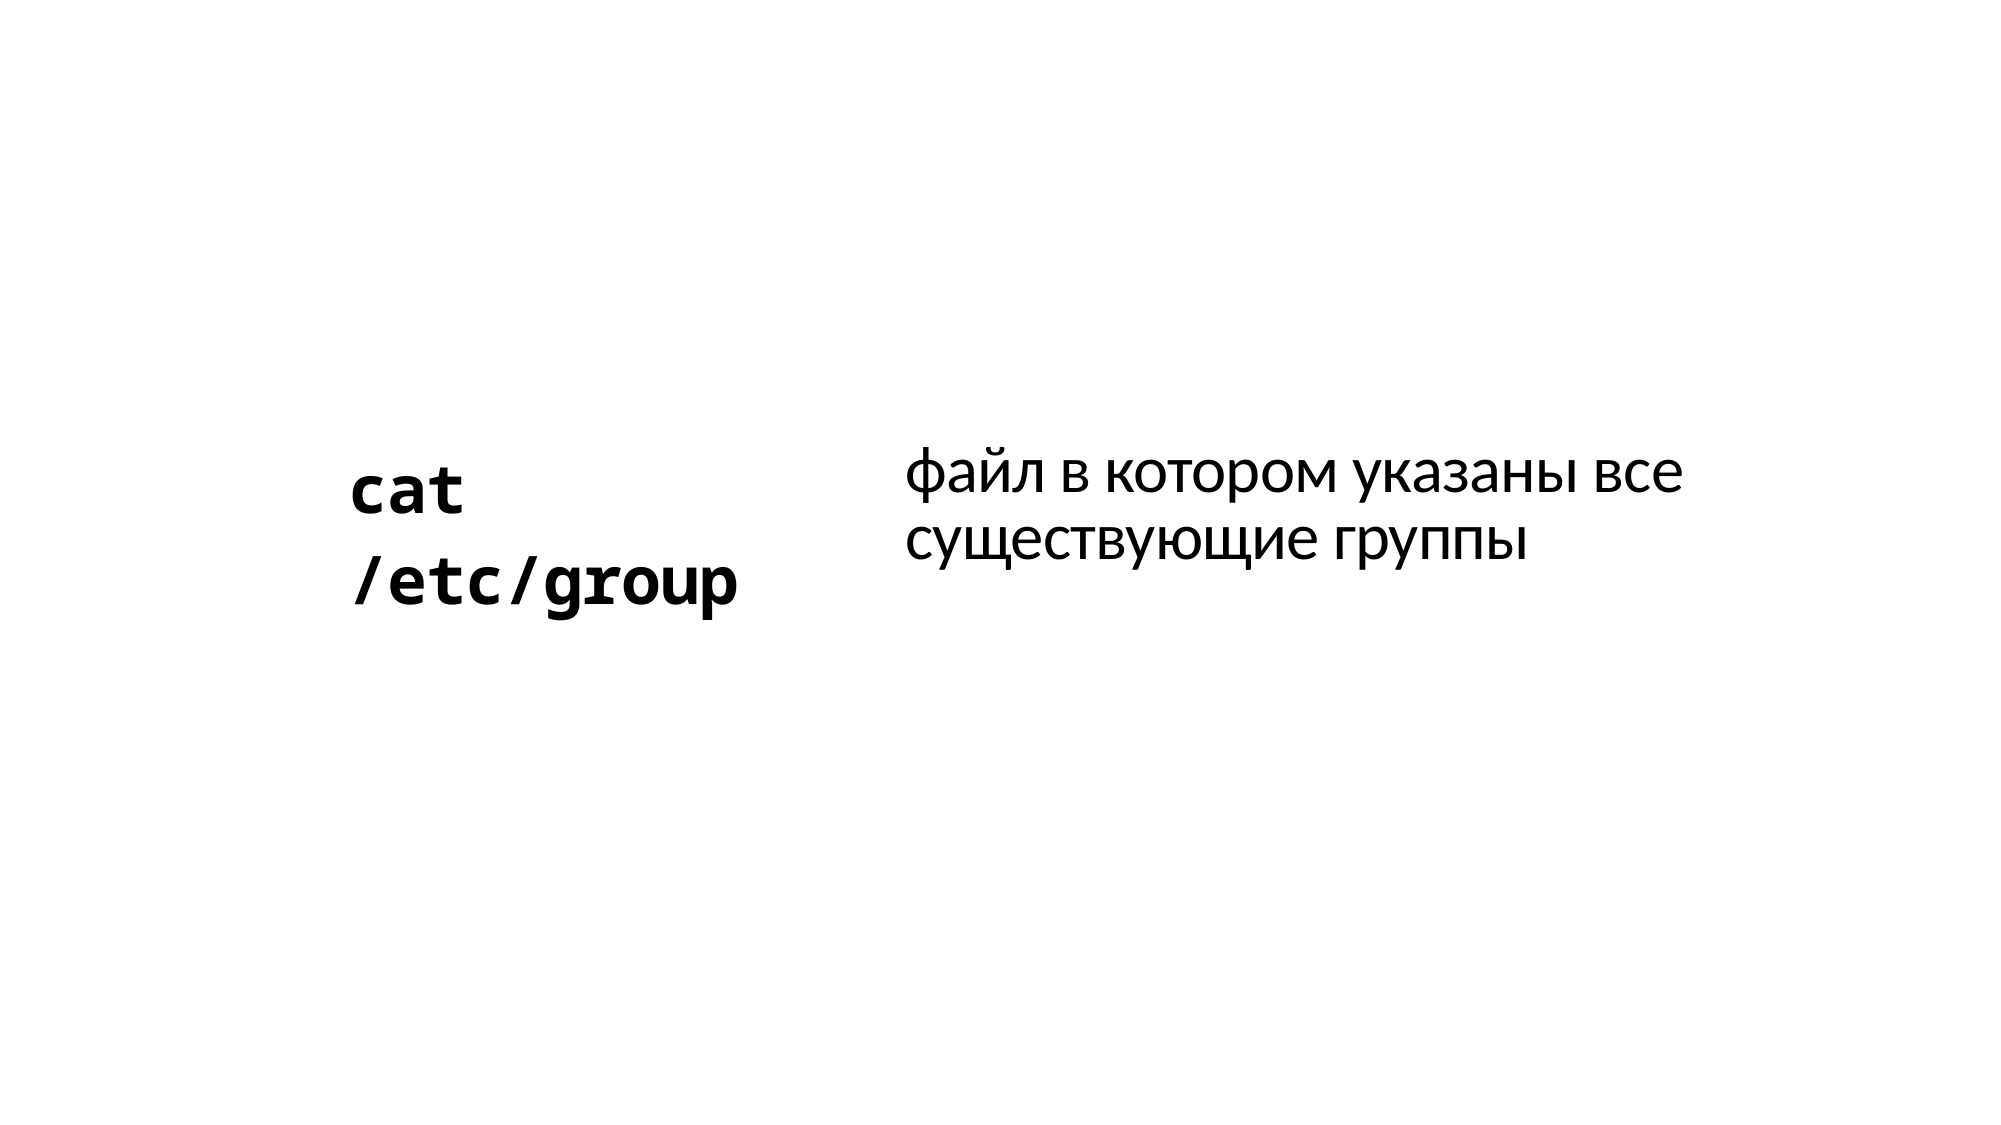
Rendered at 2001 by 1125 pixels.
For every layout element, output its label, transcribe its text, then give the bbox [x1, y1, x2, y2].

table_header cat /etc/group [333, 435, 891, 632]
table_header файл в котором указаны все существующие группы [891, 435, 1756, 632]
